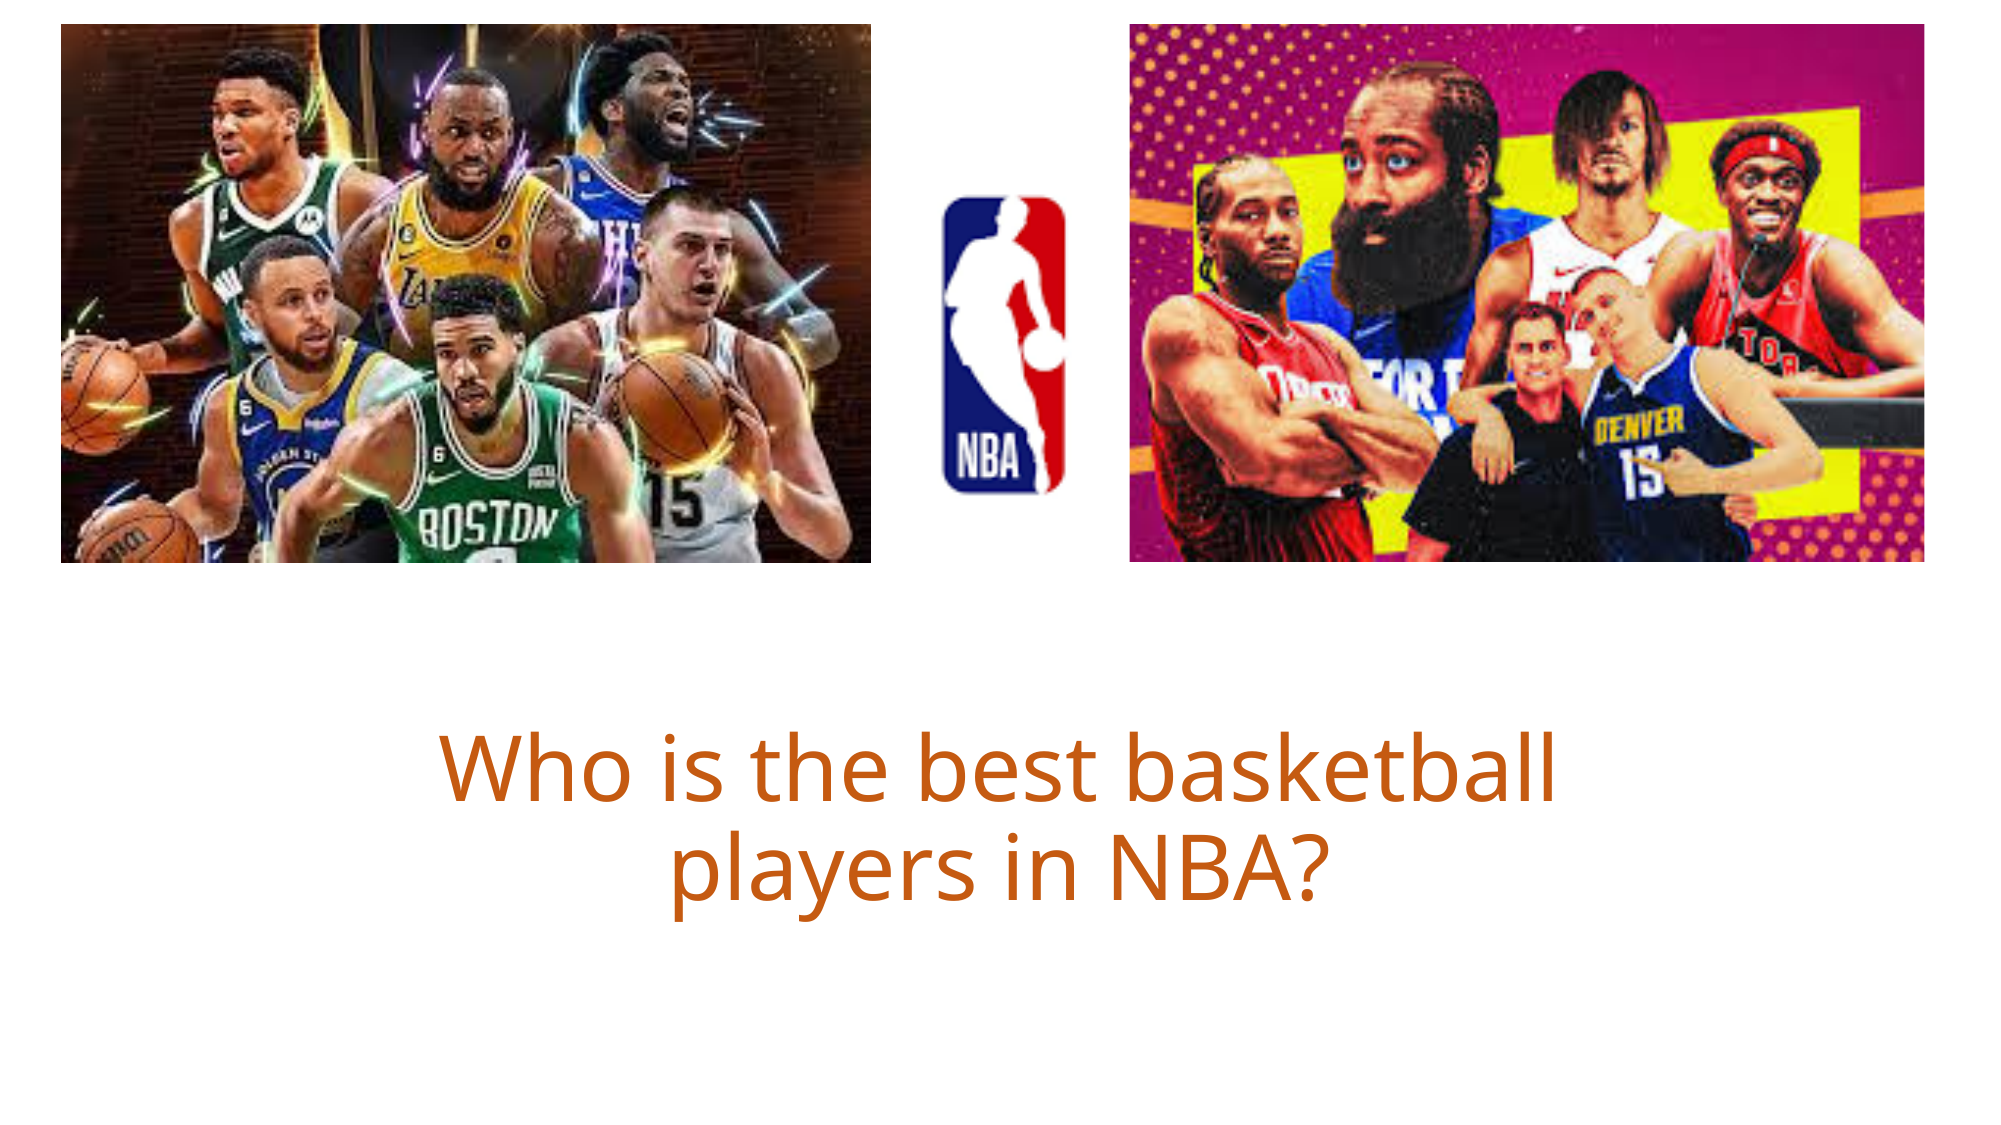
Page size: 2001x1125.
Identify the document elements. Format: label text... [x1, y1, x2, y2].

title Who is the best basketball players in NBA? [372, 649, 1627, 928]
picture [61, 24, 1925, 622]
